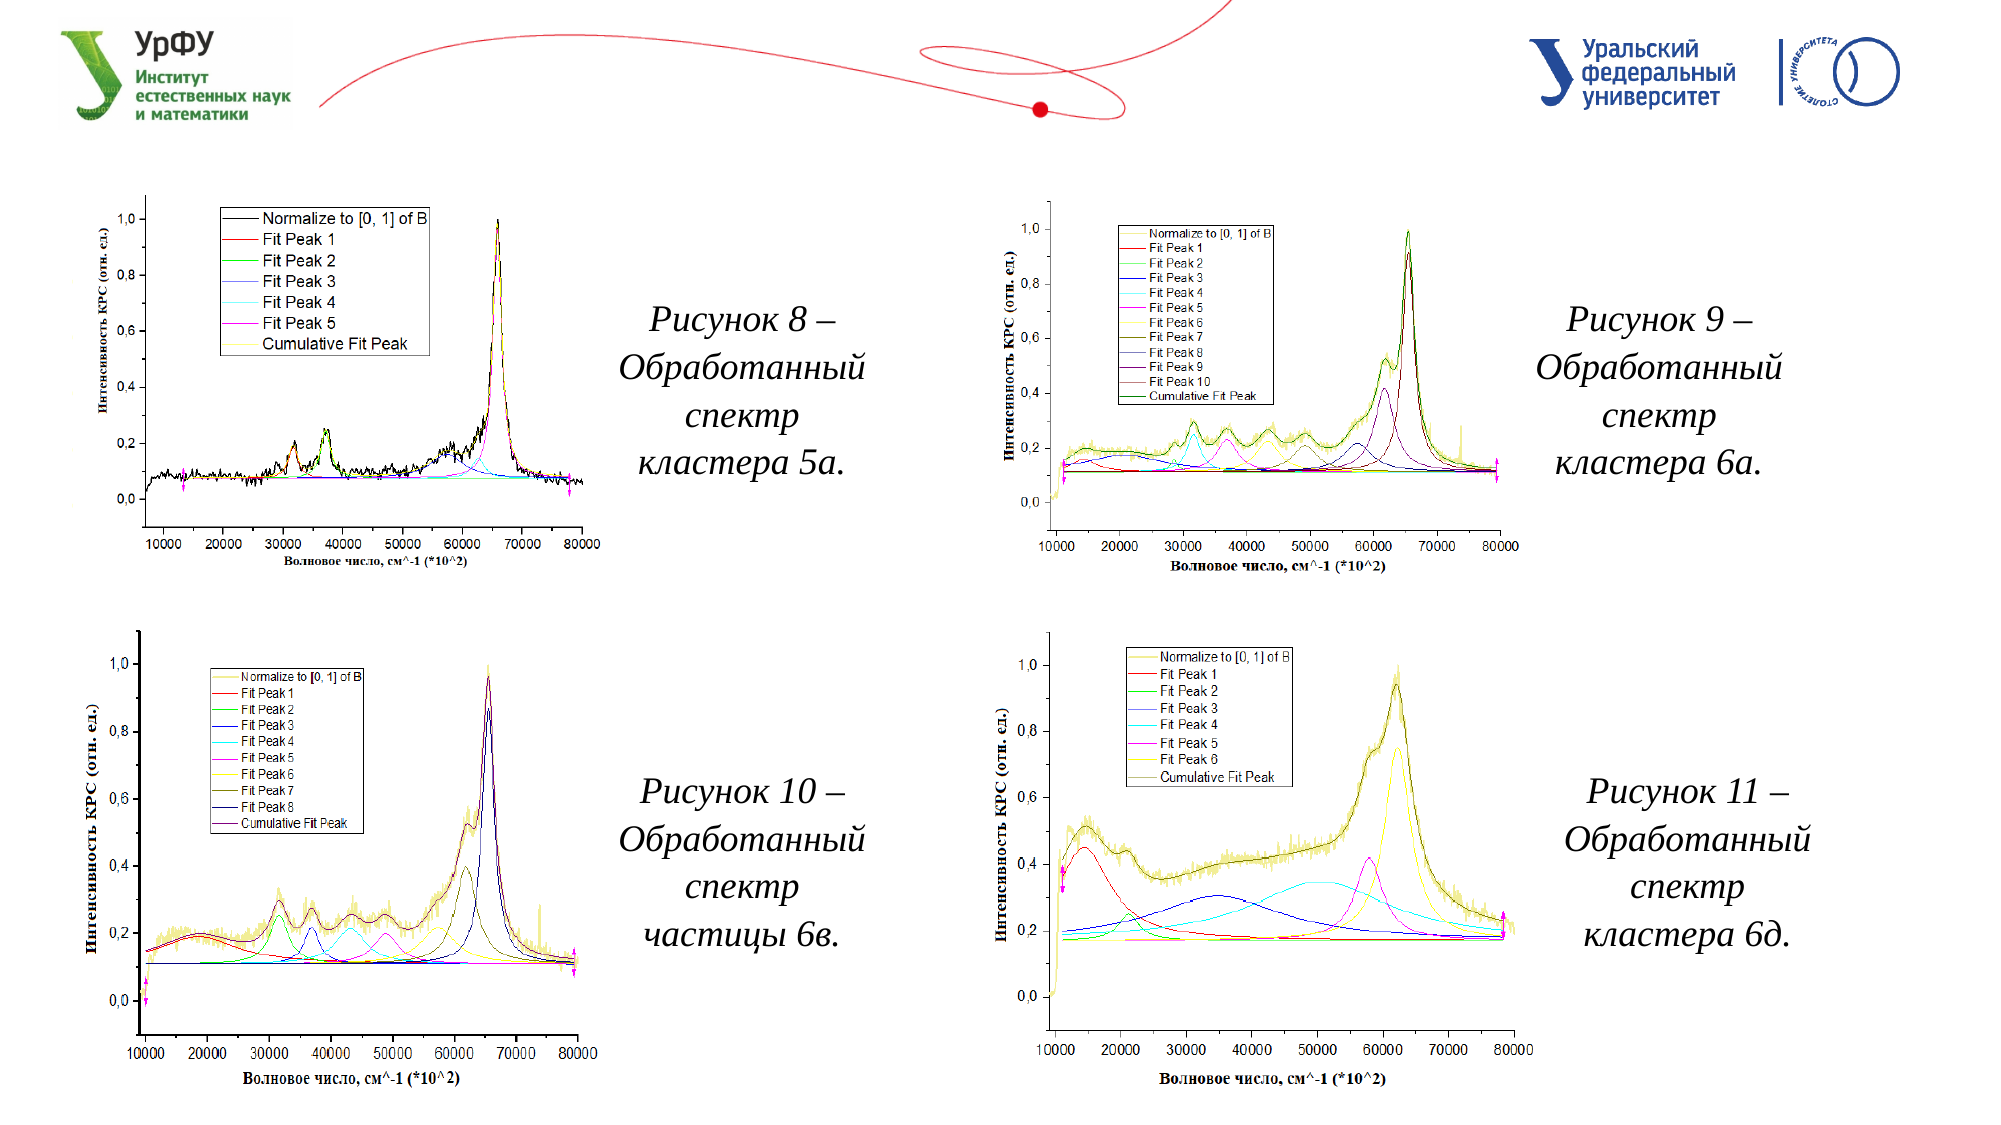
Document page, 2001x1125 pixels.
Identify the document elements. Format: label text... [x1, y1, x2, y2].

picture [68, 623, 603, 1094]
picture [58, 0, 1253, 150]
picture [985, 623, 1549, 1094]
text_box Рисунок 10 – Обработанный спектр частицы 6в. [603, 756, 882, 962]
picture [68, 195, 603, 578]
text_box Рисунок 8 – Обработанный спектр кластера 5а. [603, 284, 882, 490]
text_box Рисунок 11 – Обработанный спектр кластера 6д. [1549, 756, 1828, 962]
text_box Рисунок 9 – Обработанный спектр кластера 6а. [1520, 284, 1799, 490]
picture [1529, 37, 1900, 110]
picture [985, 195, 1520, 578]
